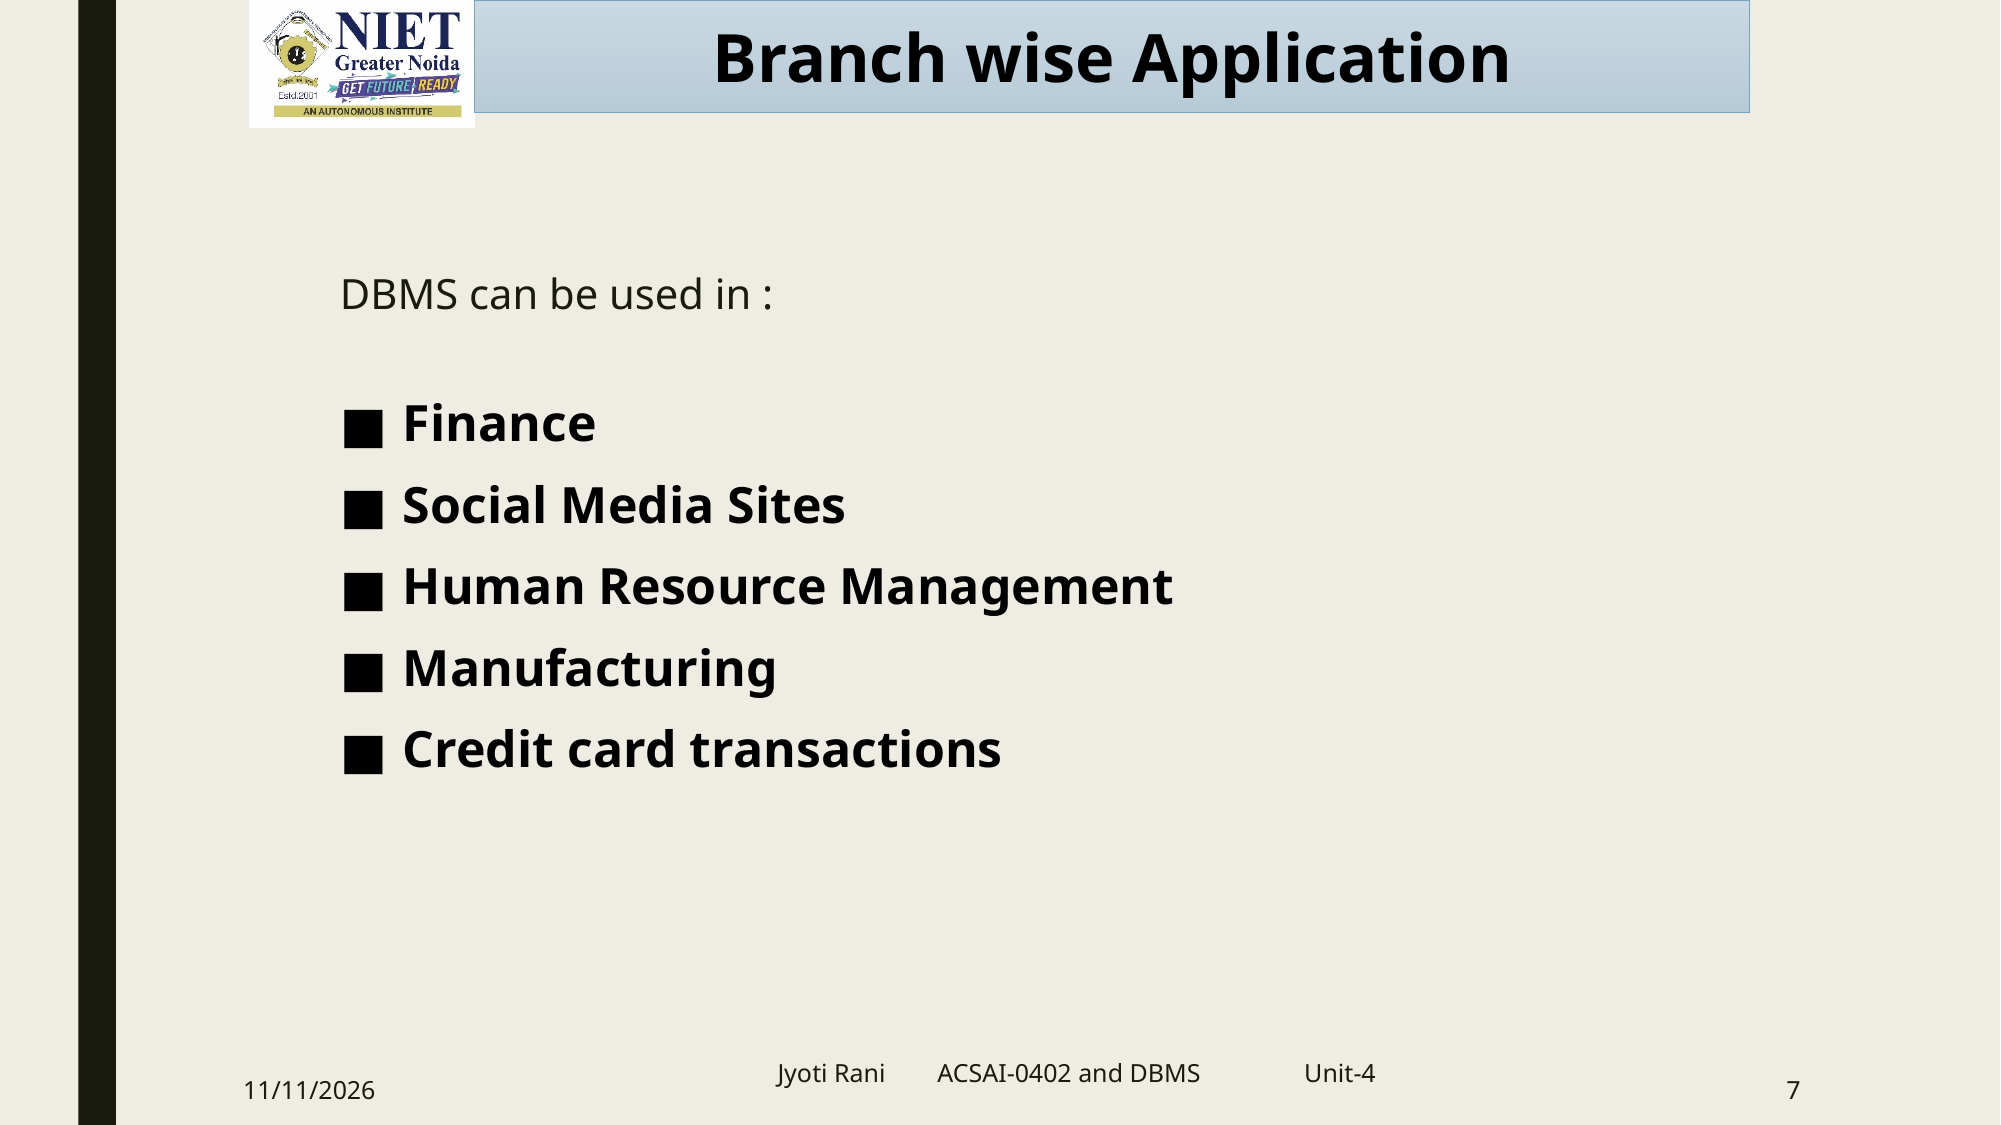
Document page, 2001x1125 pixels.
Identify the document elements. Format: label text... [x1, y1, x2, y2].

footer Jyoti Rani ACSAI-0402 and DBMS Unit-4 [762, 1042, 1413, 1103]
text_box Branch wise Application [475, 0, 1750, 113]
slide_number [228, 1058, 426, 1125]
picture [249, 0, 475, 128]
list DBMS can be used in : Finance Social Media Sites Human Resource Management Manufacturing Credit card transactions [324, 264, 1675, 1007]
slide_number 7 [1553, 1058, 1816, 1125]
